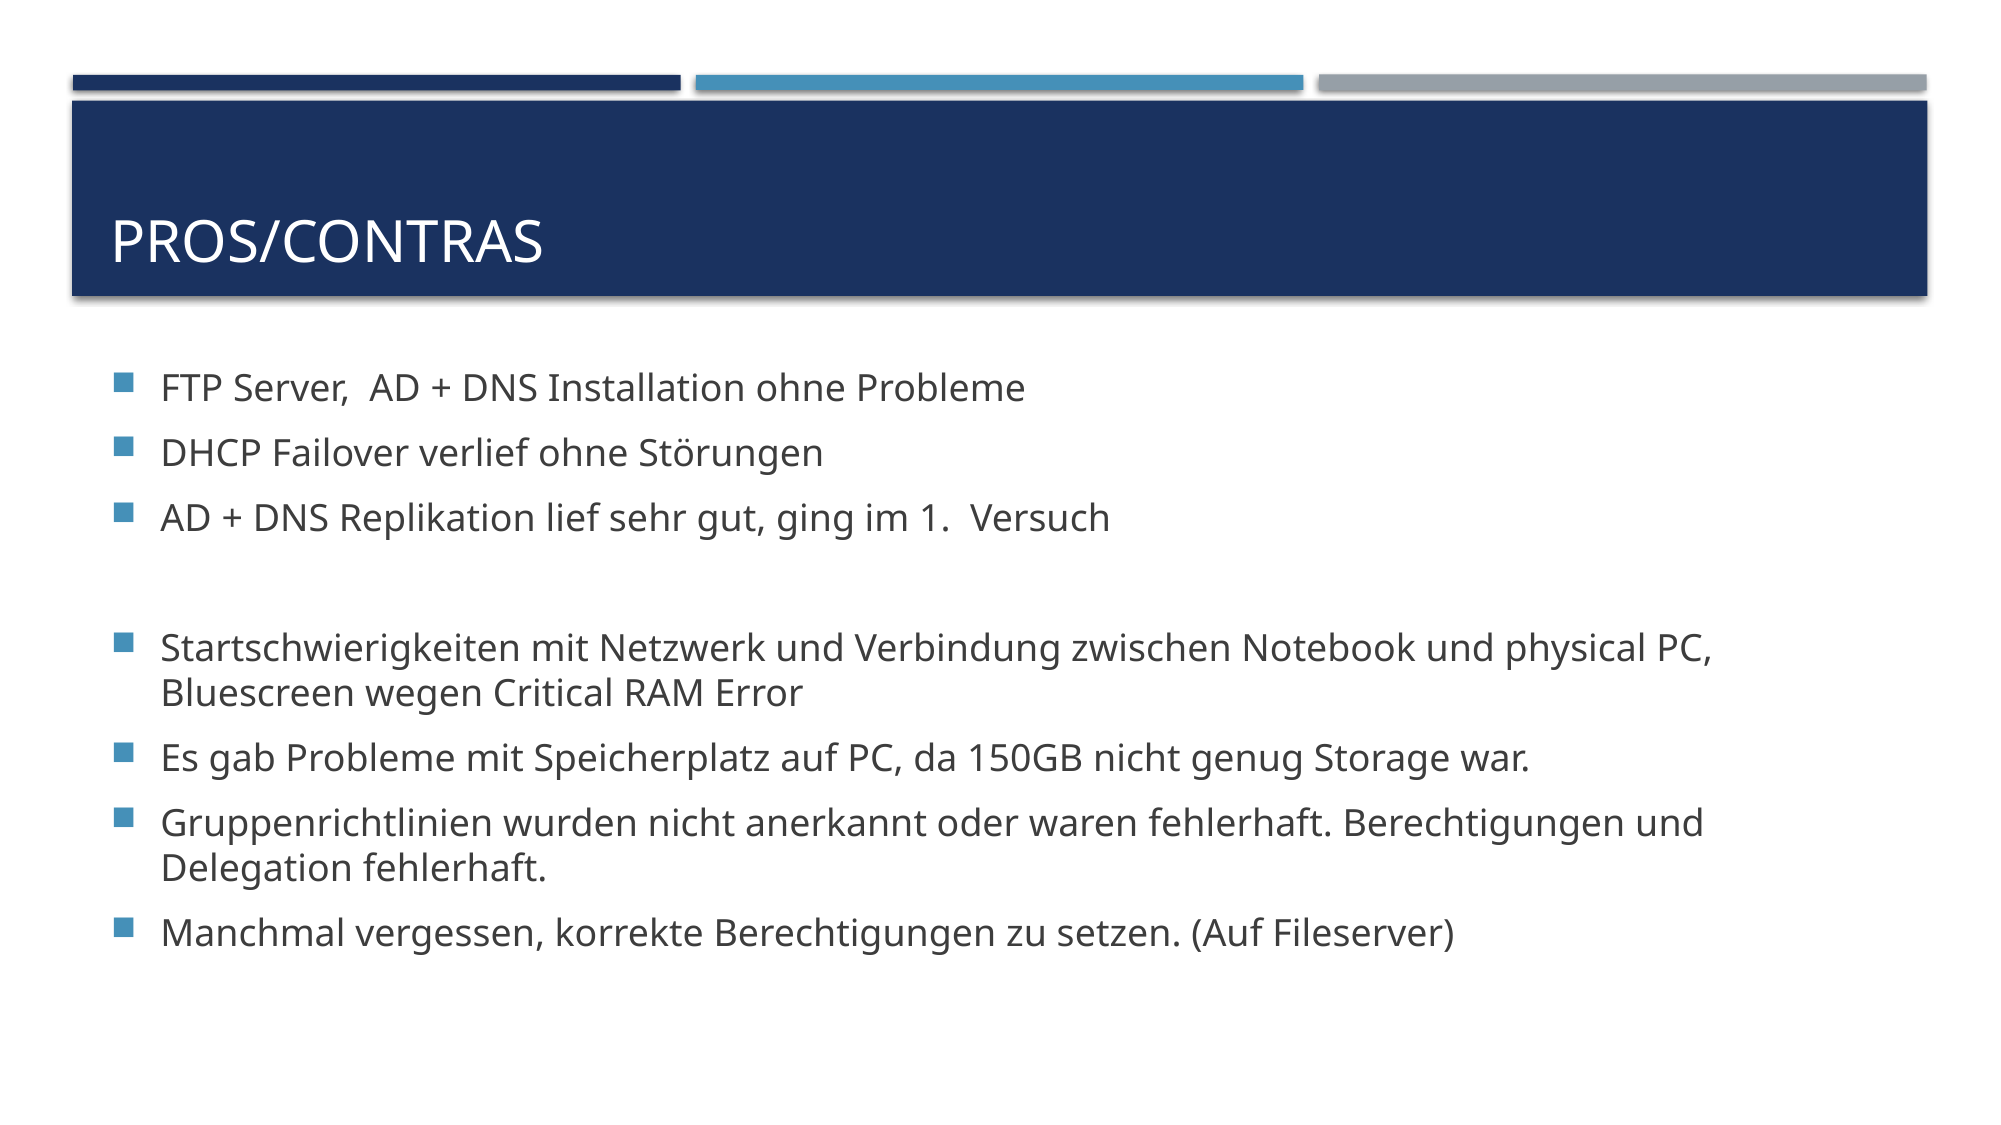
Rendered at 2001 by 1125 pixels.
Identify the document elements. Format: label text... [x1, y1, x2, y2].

list FTP Server, AD + DNS Installation ohne Probleme DHCP Failover verlief ohne Störungen AD + DNS Replikation lief sehr gut, ging im 1. Versuch Startschwierigkeiten mit Netzwerk und Verbindung zwischen Notebook und physical PC, Bluescreen wegen Critical RAM Error Es gab Probleme mit Speicherplatz auf PC, da 150GB nicht genug Storage war. Gruppenrichtlinien wurden nicht anerkannt oder waren fehlerhaft. Berechtigungen und Delegation fehlerhaft. Manchmal vergessen, korrekte Berechtigungen zu setzen. (Auf Fileserver) [95, 357, 1905, 962]
title Pros/contras [95, 115, 1905, 282]
